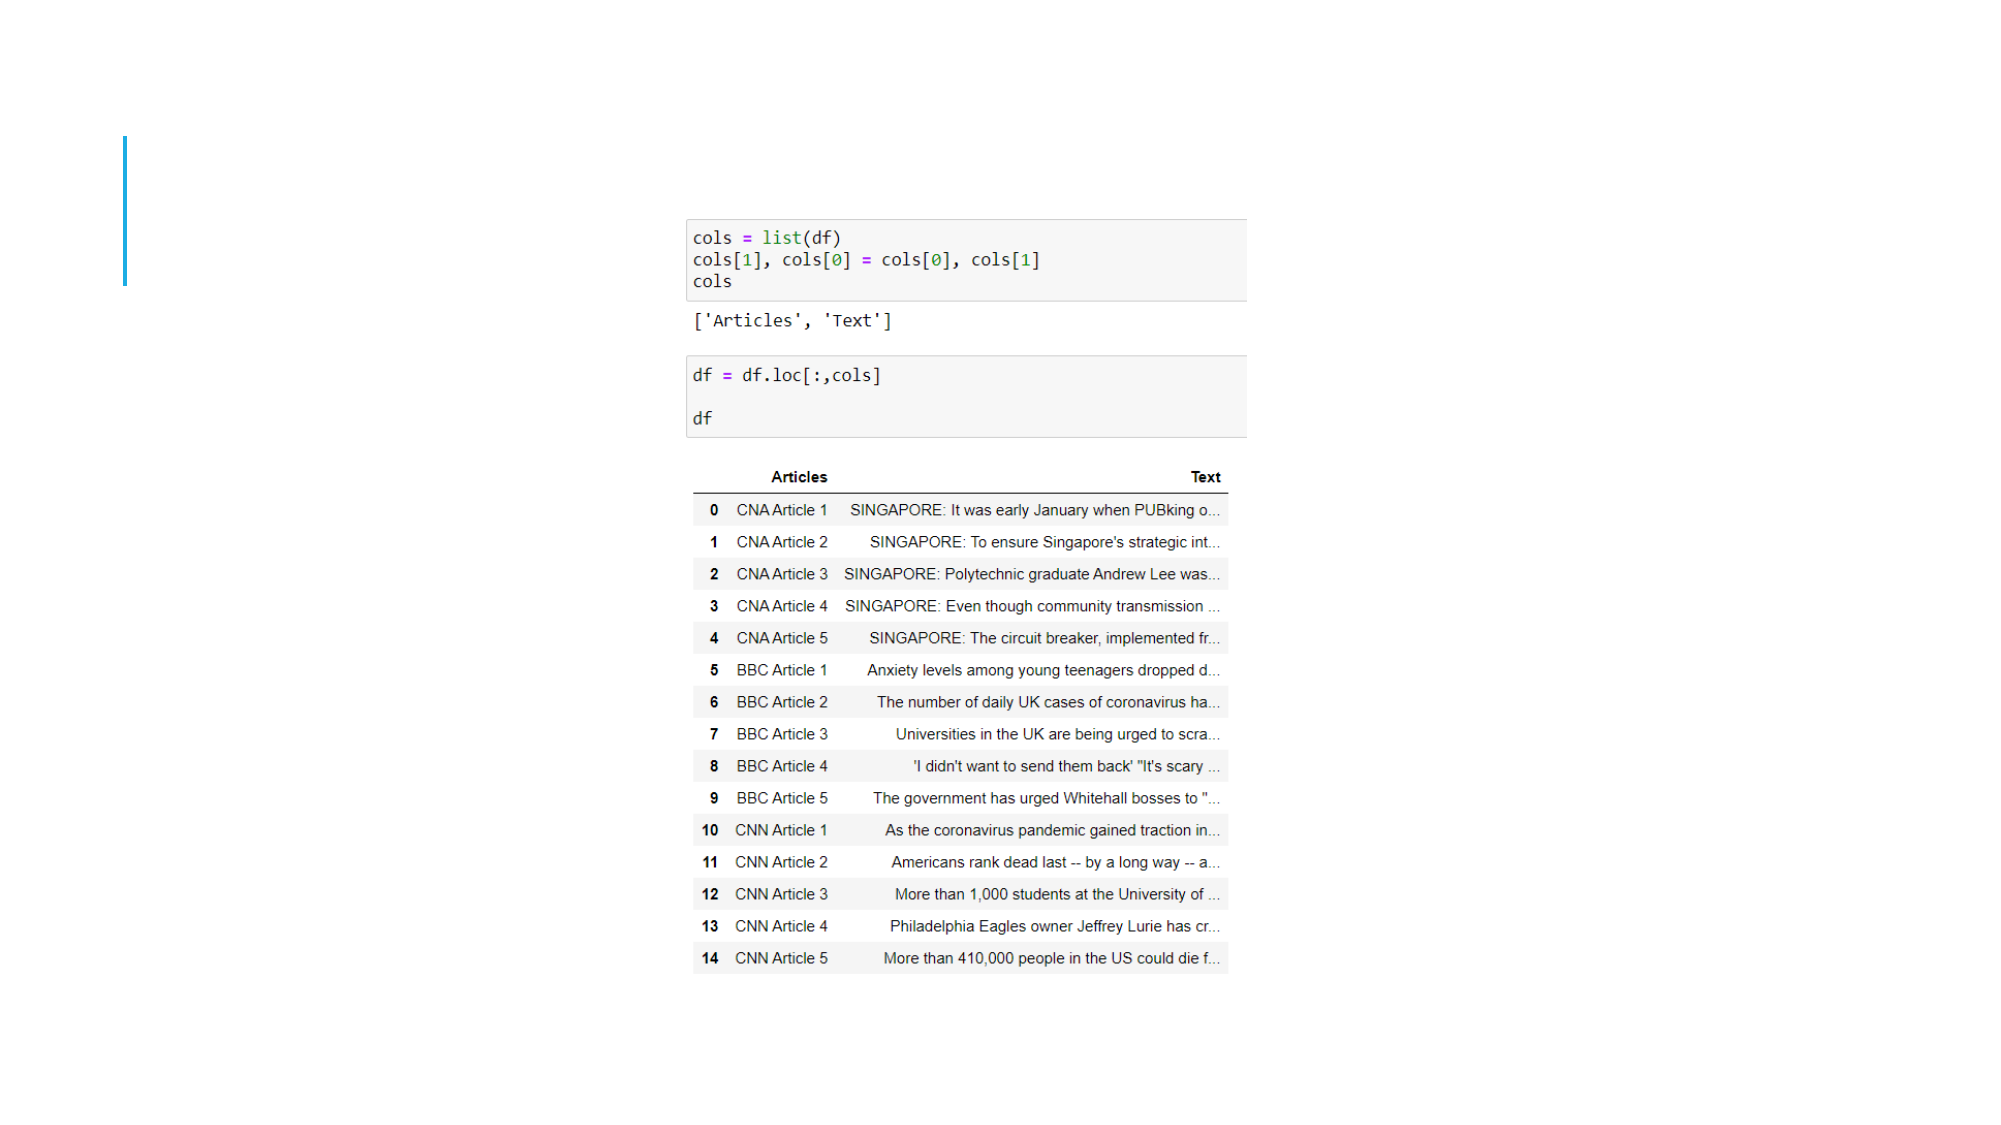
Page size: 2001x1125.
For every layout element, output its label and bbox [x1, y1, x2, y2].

list [683, 218, 1247, 980]
